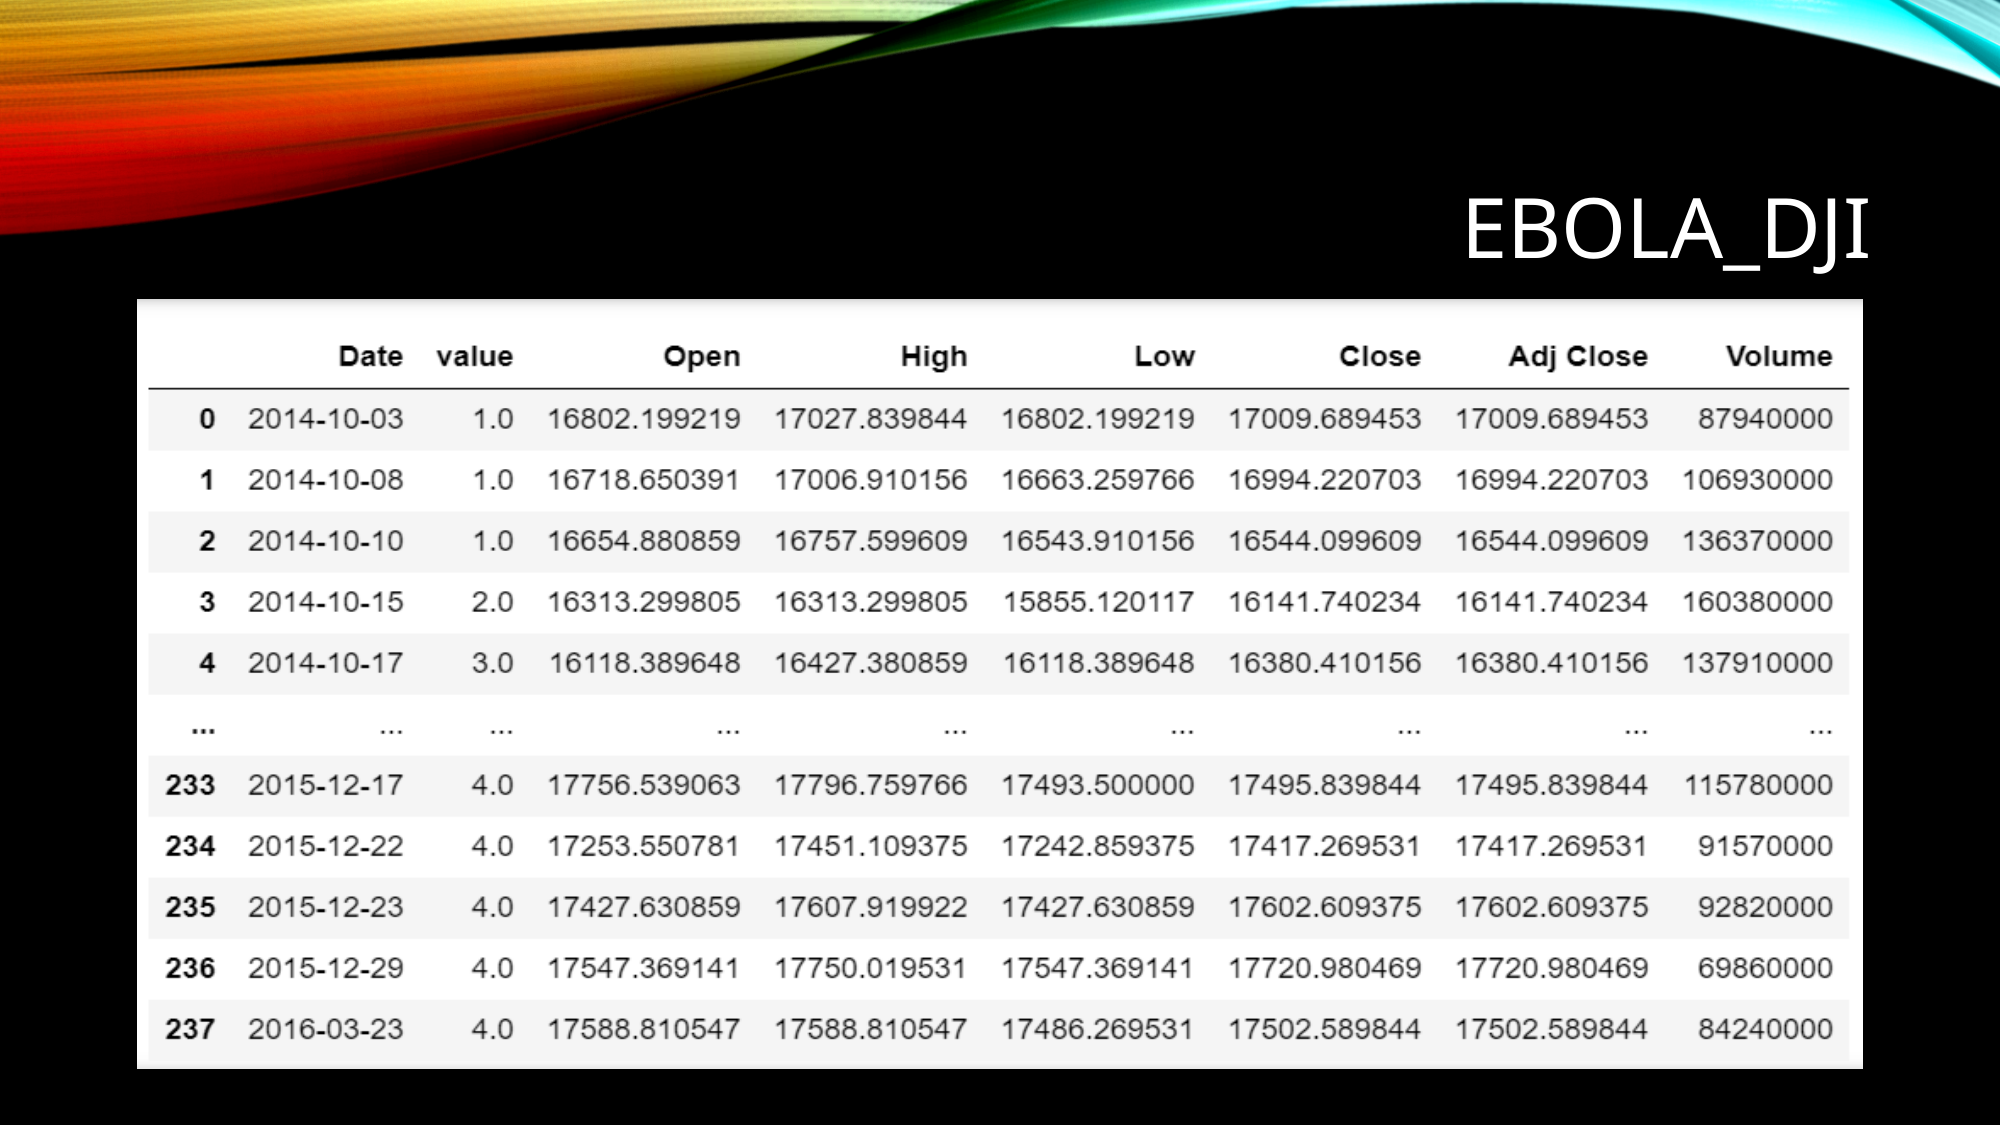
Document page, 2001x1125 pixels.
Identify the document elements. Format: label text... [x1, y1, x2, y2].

picture [0, 0, 2000, 237]
title Ebola_DJI [474, 125, 1888, 338]
picture [137, 299, 1863, 1069]
